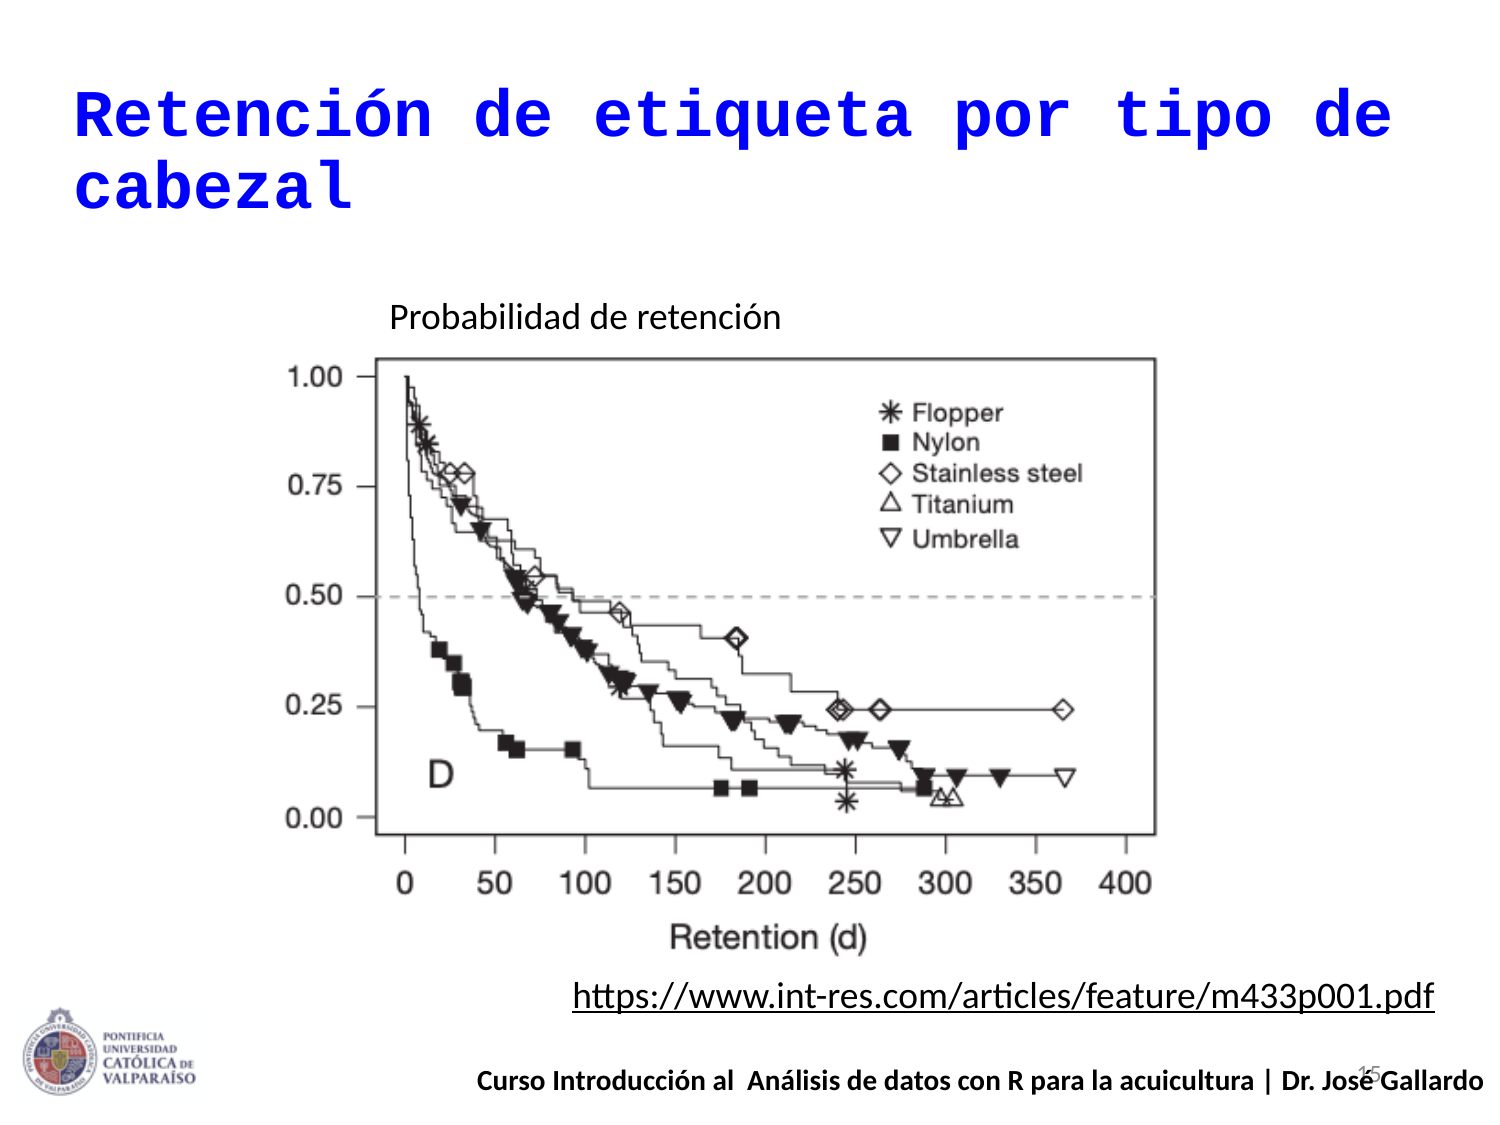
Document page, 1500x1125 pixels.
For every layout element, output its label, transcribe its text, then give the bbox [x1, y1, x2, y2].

text_box https://www.int-res.com/articles/feature/m433p001.pdf [557, 963, 1500, 1023]
picture [17, 1004, 207, 1104]
picture [280, 345, 1196, 964]
title Retención de etiqueta por tipo de cabezal [58, 49, 1456, 253]
text_box Probabilidad de retención [374, 284, 798, 345]
